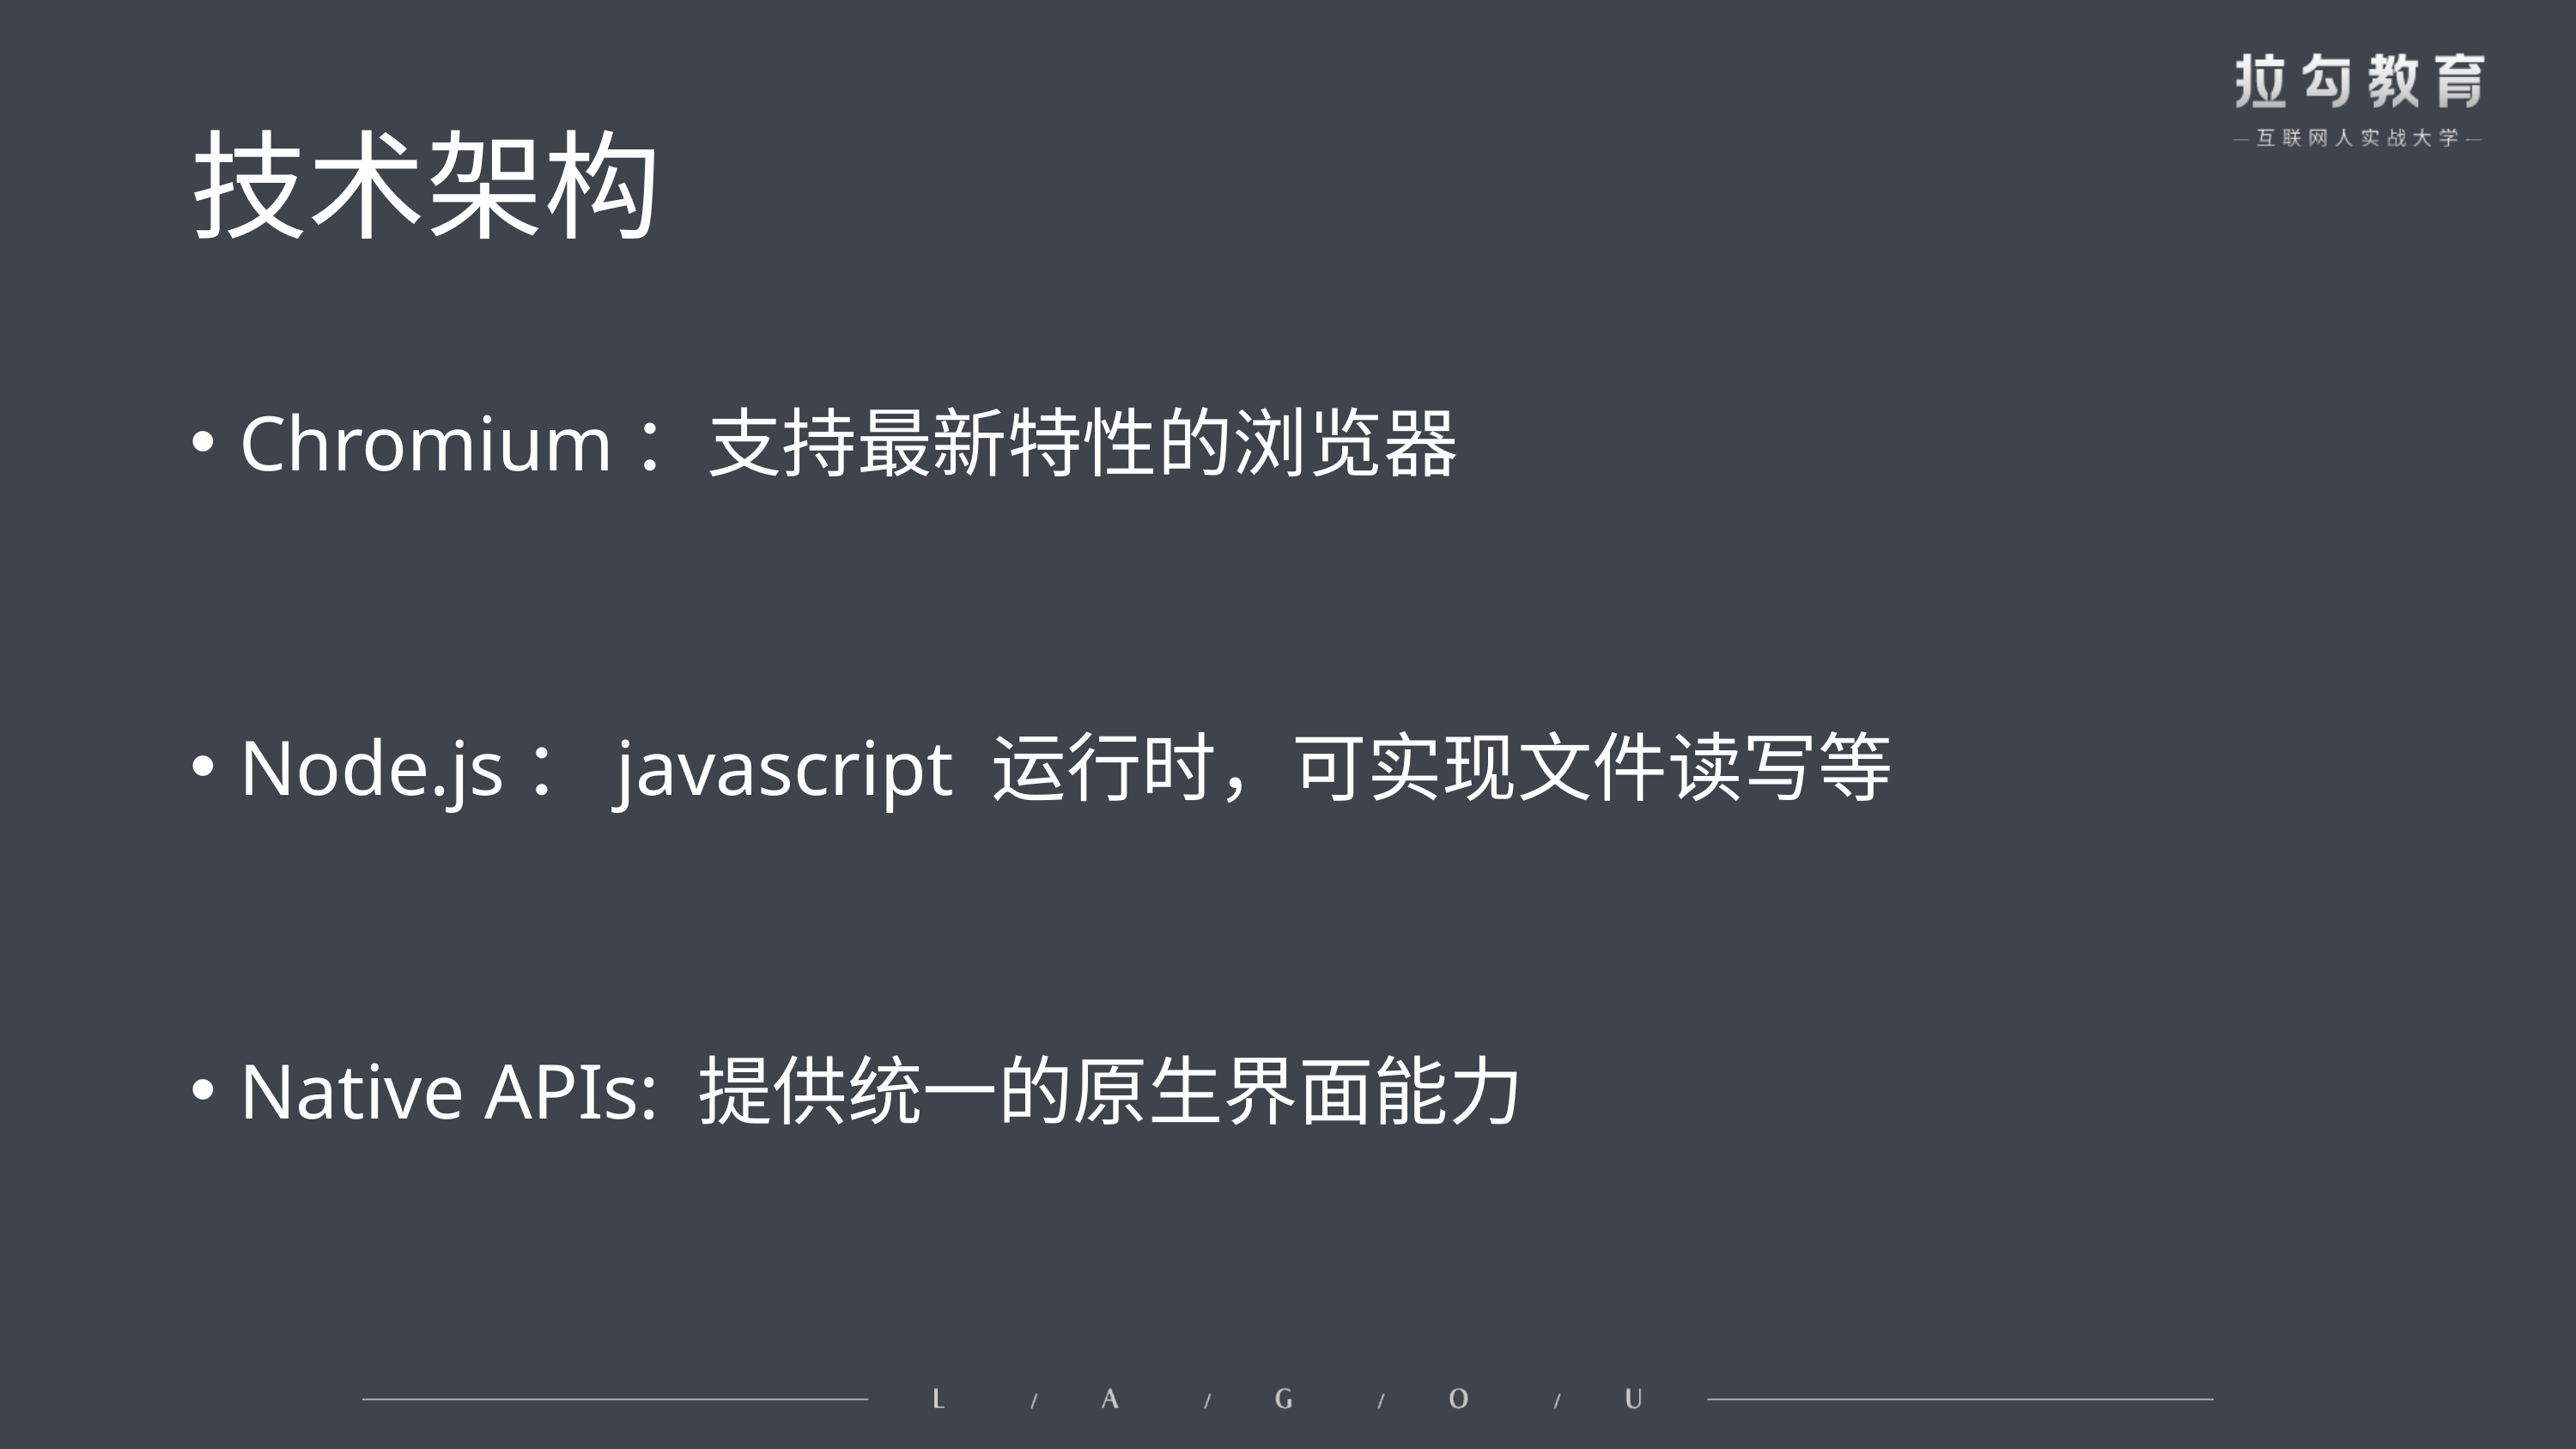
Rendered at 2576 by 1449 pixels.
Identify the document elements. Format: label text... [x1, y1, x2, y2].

picture [362, 1374, 2214, 1425]
title 技术架构 [177, 77, 2399, 306]
picture [2182, 11, 2541, 197]
list Chromium：支持最新特性的浏览器 Node.js：javascript 运行时，可实现文件读写等 Native APIs: 提供统一的原生界面能力 [177, 344, 2399, 1371]
